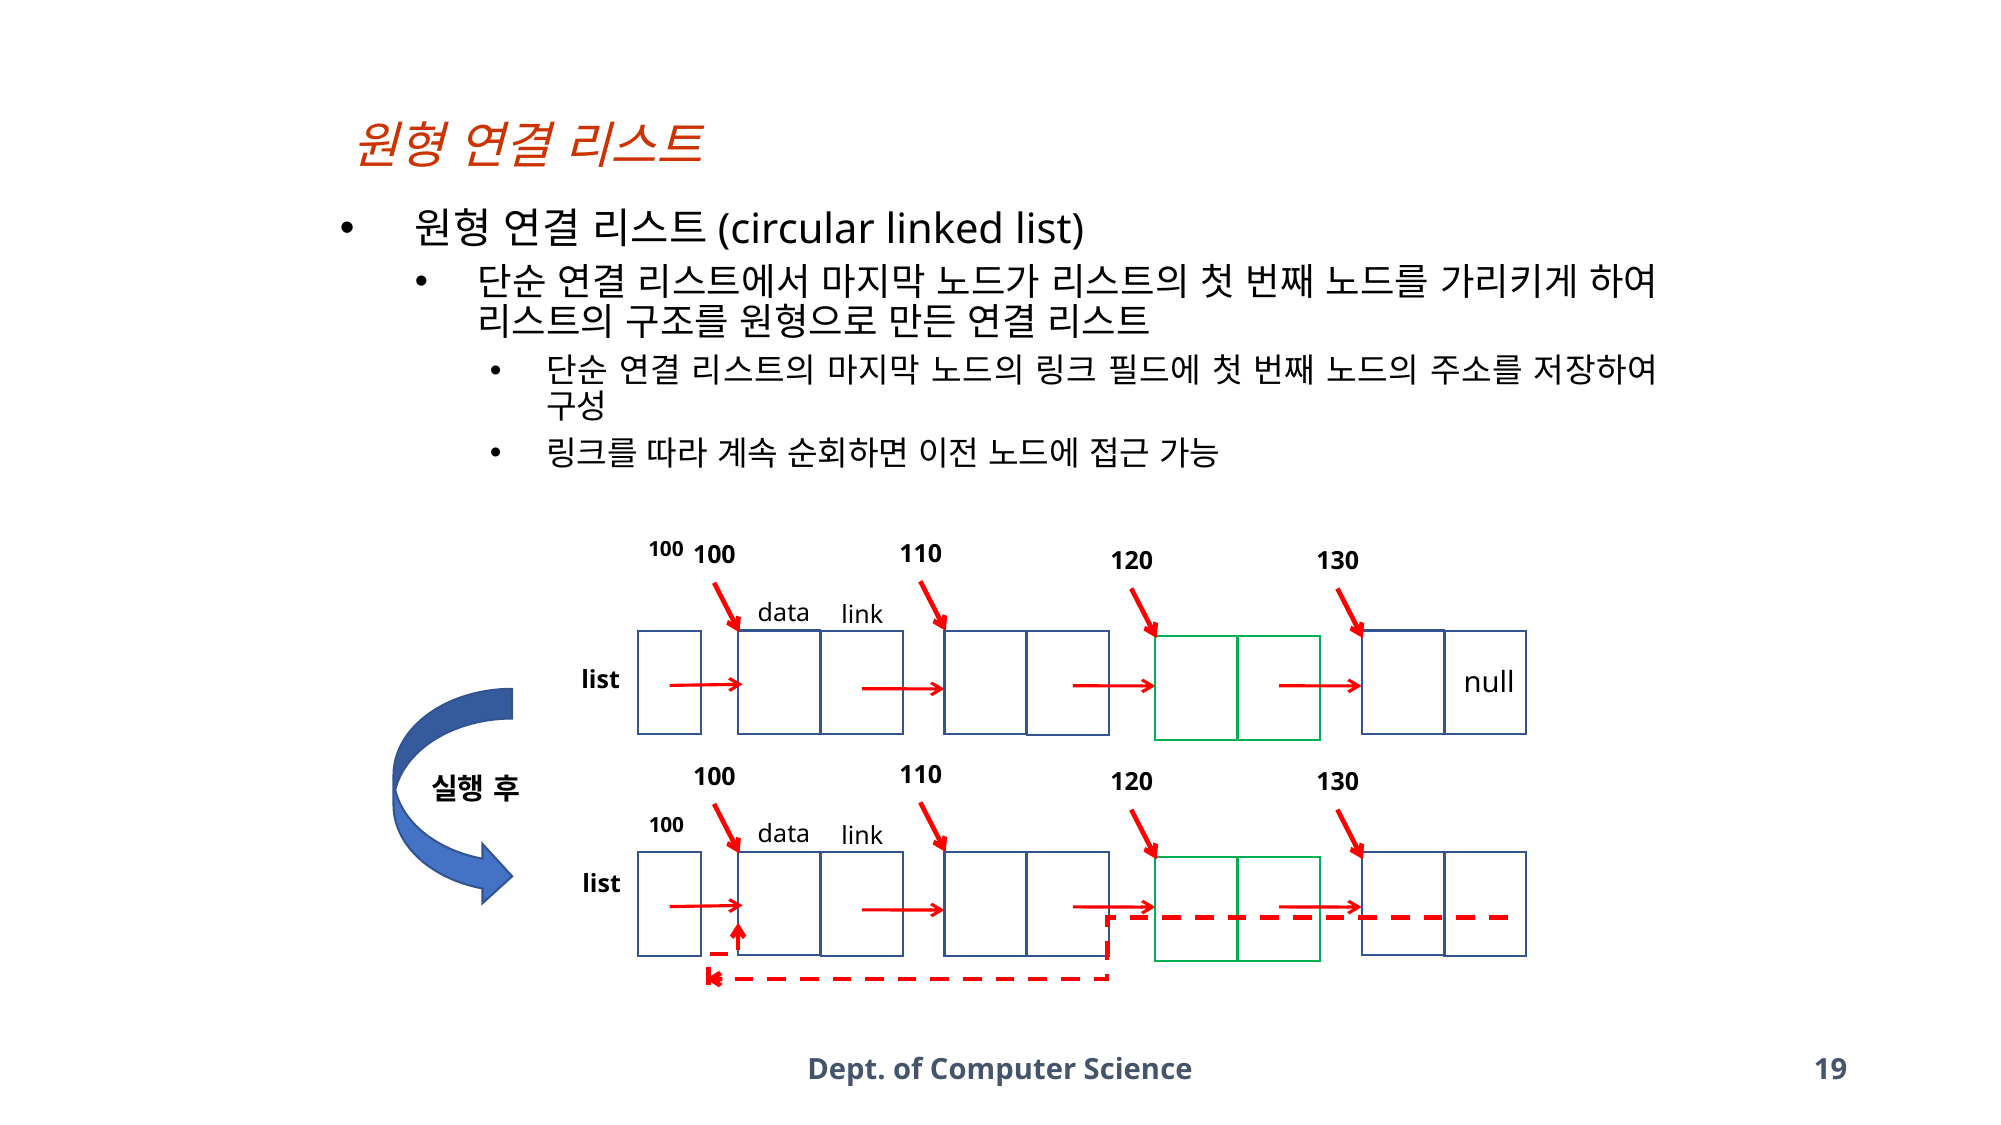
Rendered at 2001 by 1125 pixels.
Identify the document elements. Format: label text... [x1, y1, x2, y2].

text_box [567, 529, 1529, 741]
slide_number 19 [1412, 1042, 1863, 1103]
footer Dept. of Computer Science [662, 1042, 1338, 1103]
text_box 원형 연결 리스트 [314, 113, 1665, 183]
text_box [706, 917, 1508, 986]
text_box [393, 688, 550, 906]
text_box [569, 751, 1527, 962]
list 원형 연결 리스트(circular linked list) 단순 연결 리스트에서 마지막 노드가 리스트의 첫 번째 노드를 가리키게 하여 리스트의 구조를 원형으로 만든 연결 리스트 단순 연결 리스트의 마지막 노드의 링크 필드에 첫 번째 노드의 주소를 저장하여 구성 링크를 따라 계속 순회하면 이전 노드에 접근 가능 [324, 200, 1675, 1010]
